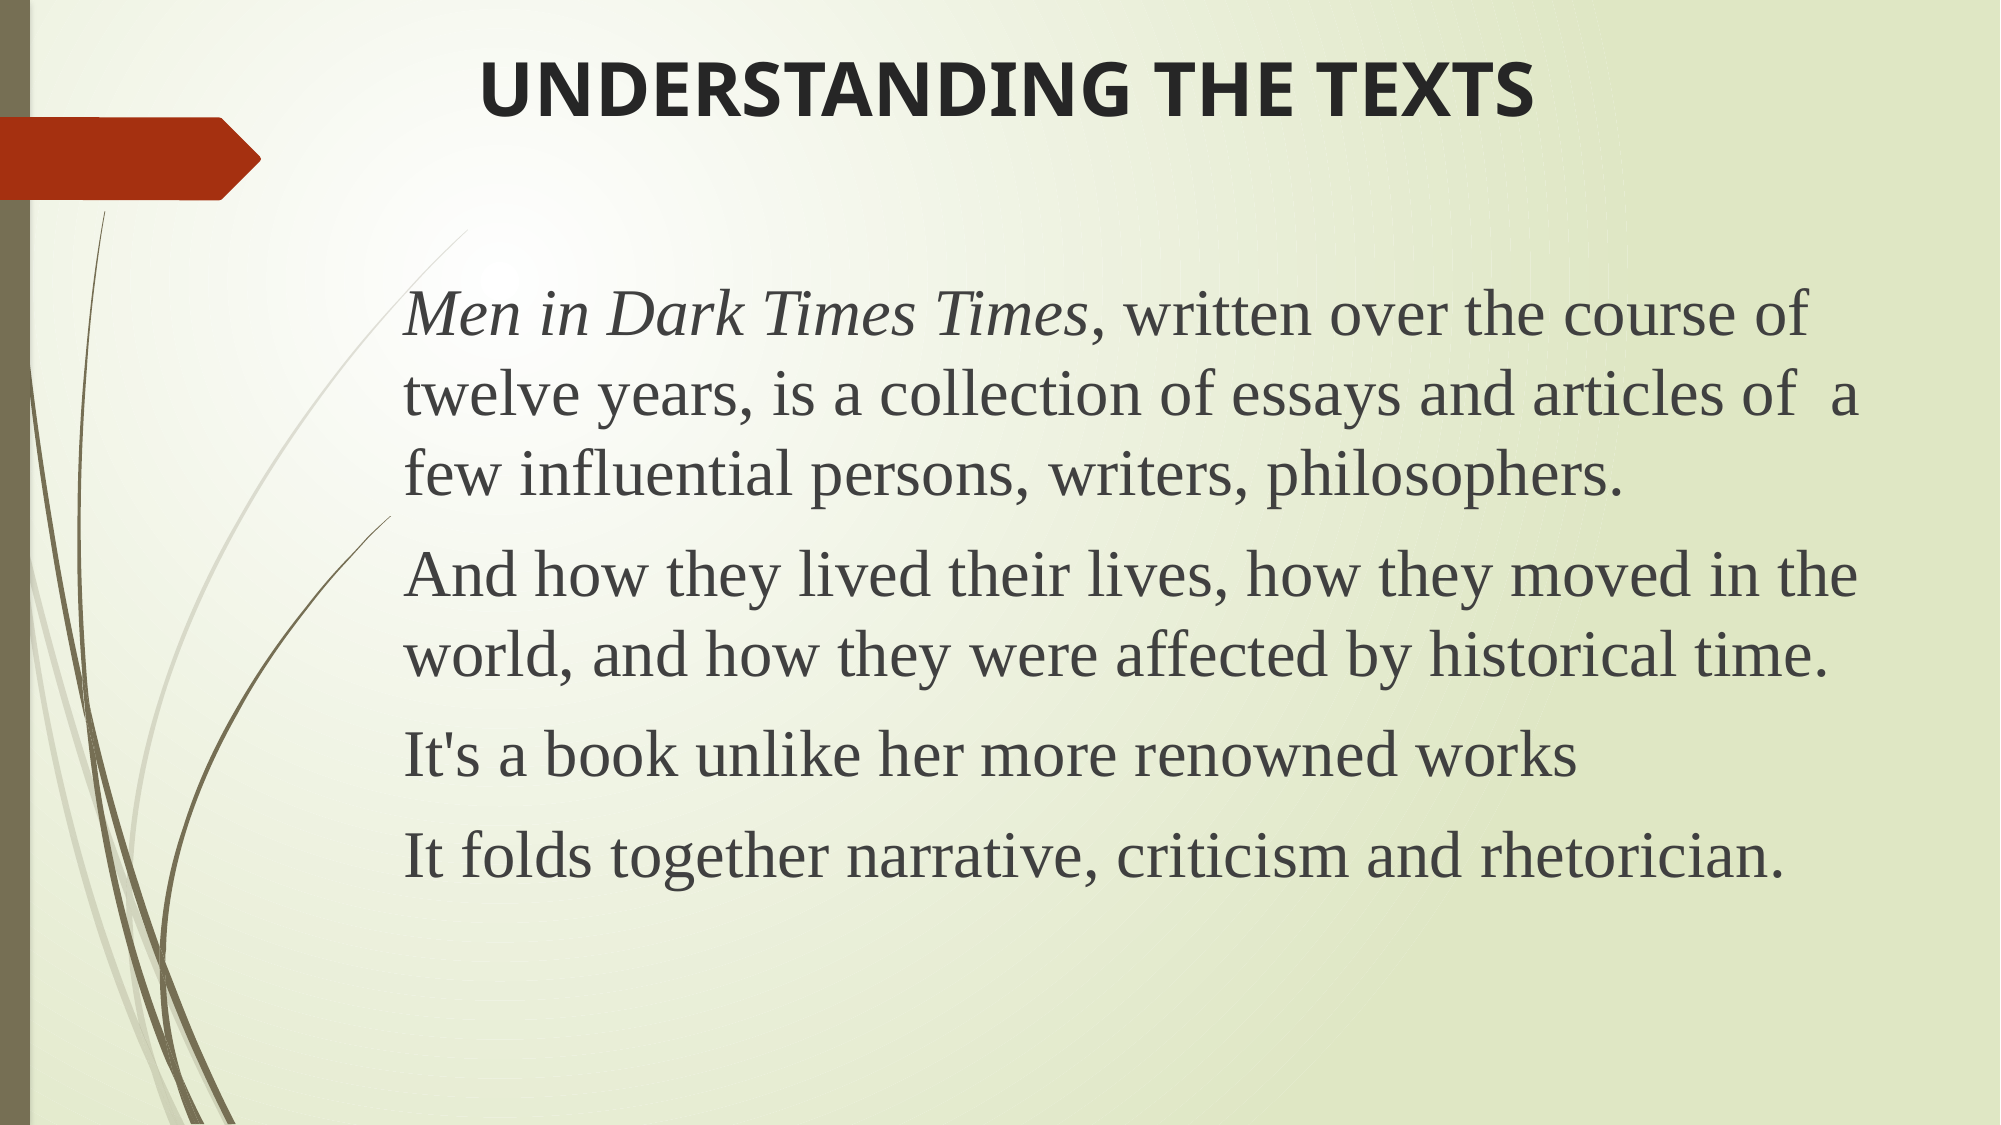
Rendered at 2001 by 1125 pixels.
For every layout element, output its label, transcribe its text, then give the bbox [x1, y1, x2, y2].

list Men in Dark Times Times, written over the course of twelve years, is a collection of essays and articles of a few influential persons, writers, philosophers. And how they lived their lives, how they moved in the world, and how they were affected by historical time. It's a book unlike her more renowned works It folds together narrative, criticism and rhetorician. [388, 261, 1925, 1125]
title UNDERSTANDING THE TEXTS [462, 34, 1925, 245]
